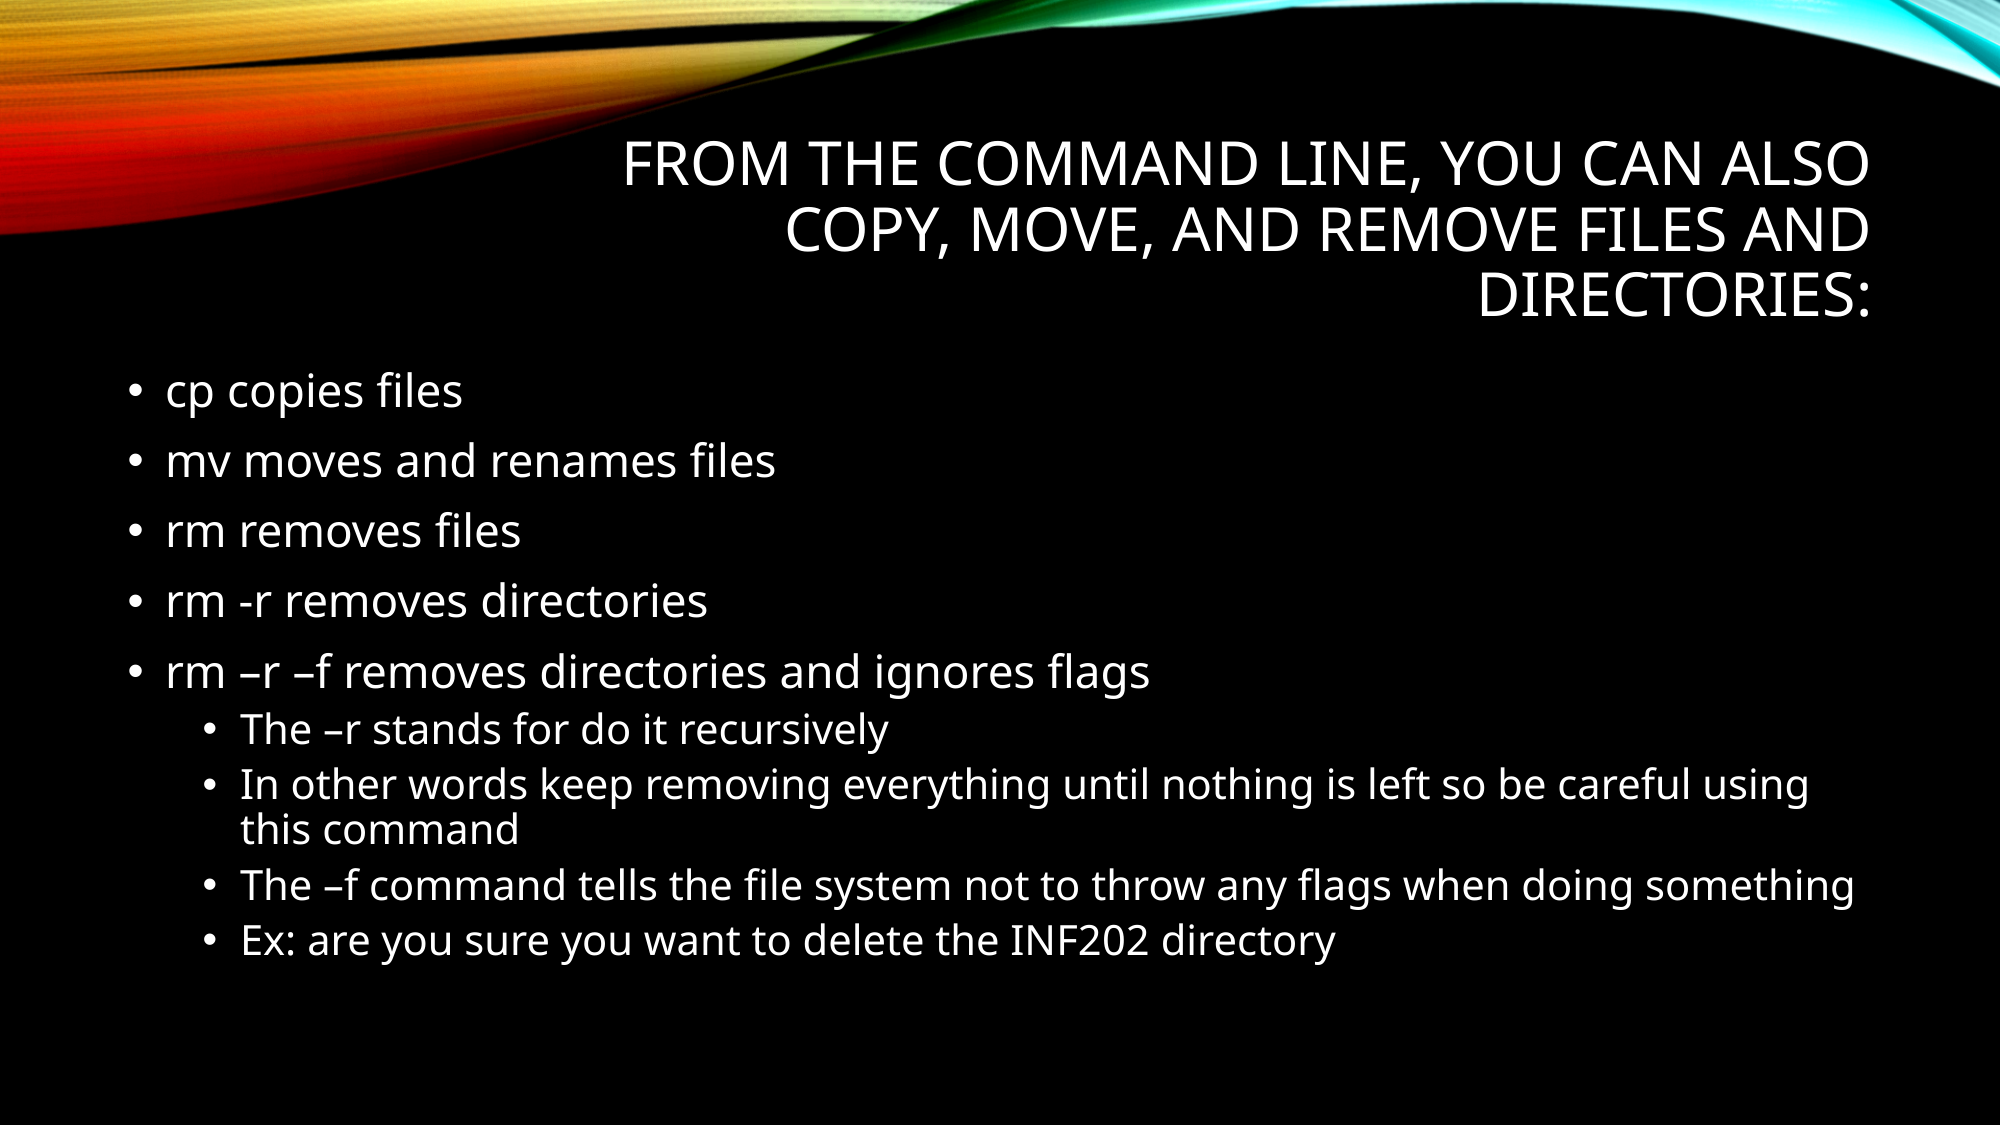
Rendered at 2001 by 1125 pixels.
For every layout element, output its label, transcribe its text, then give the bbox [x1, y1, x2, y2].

title From the command line, you can also copy, move, and remove files and directories: [474, 125, 1888, 338]
list cp copies files mv moves and renames files rm removes files rm -r removes directories rm –r –f removes directories and ignores flags The –r stands for do it recursively In other words keep removing everything until nothing is left so be careful using this command The –f command tells the file system not to throw any flags when doing something Ex: are you sure you want to delete the INF202 directory [112, 360, 1888, 1021]
picture [0, 0, 2000, 237]
